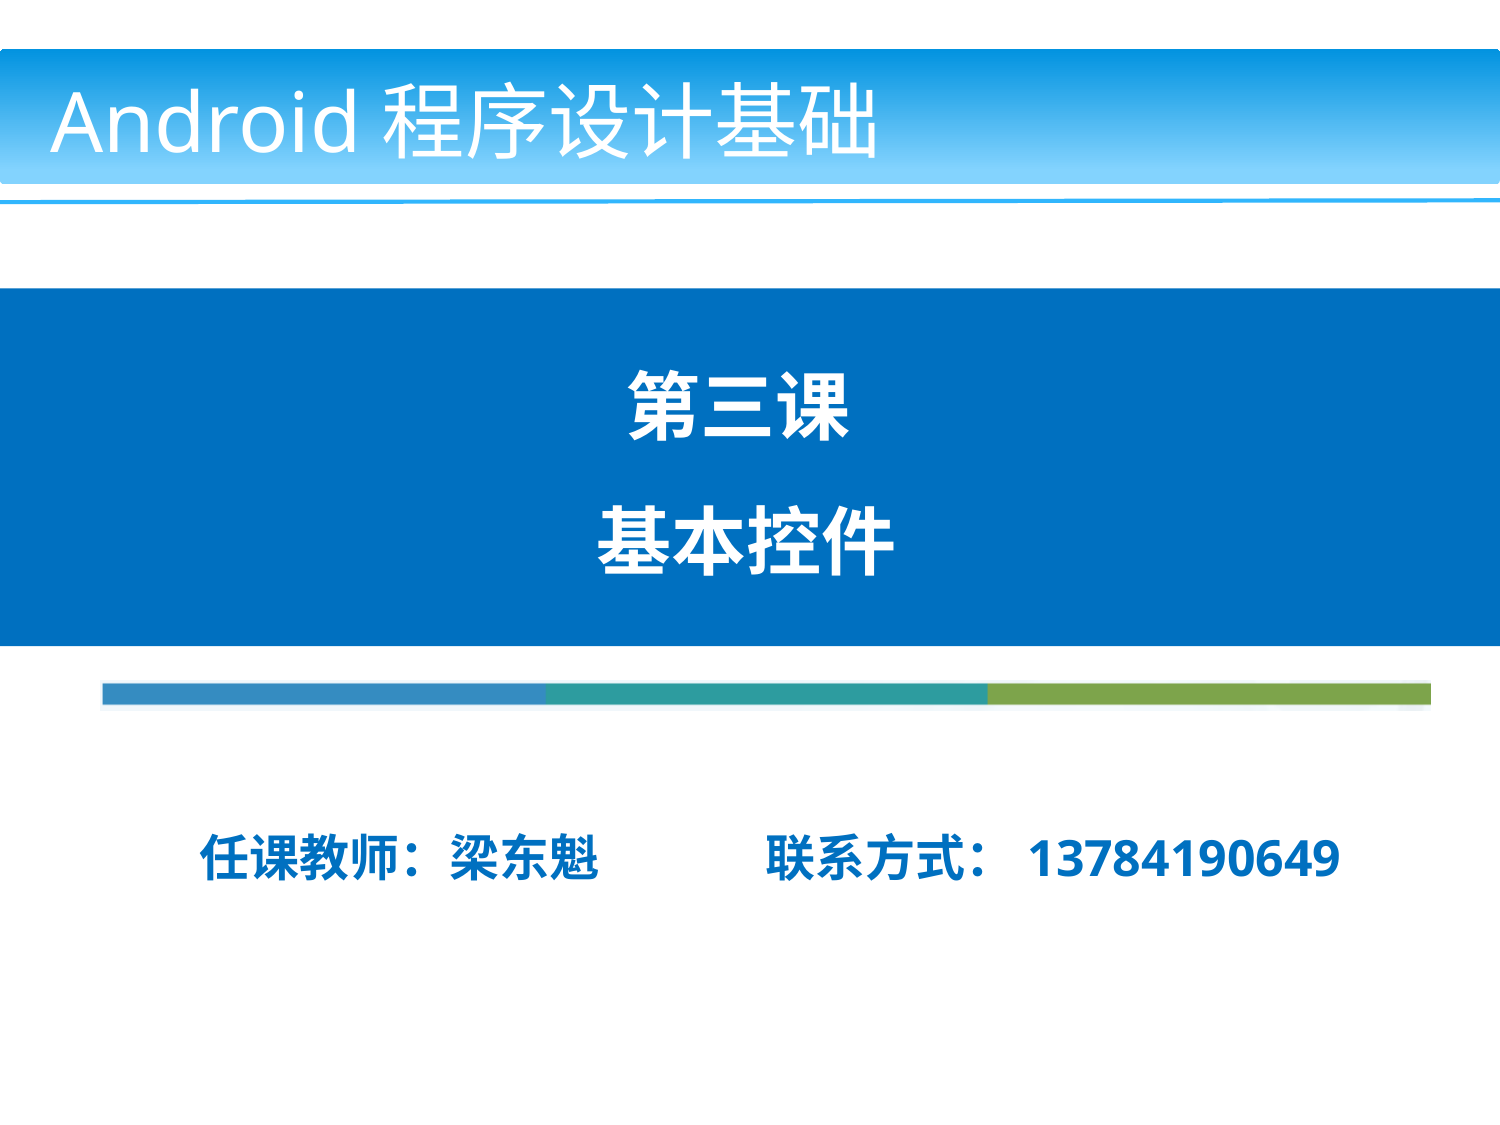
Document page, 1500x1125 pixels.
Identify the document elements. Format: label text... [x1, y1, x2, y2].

picture [100, 680, 1431, 712]
text_box 第三课 基本控件 [199, 306, 1294, 610]
text_box 任课教师：梁东魁 [120, 821, 655, 893]
text_box [0, 287, 1500, 648]
text_box Android程序设计基础 [34, 54, 1356, 185]
text_box 联系方式：13784190649 [655, 821, 1451, 893]
